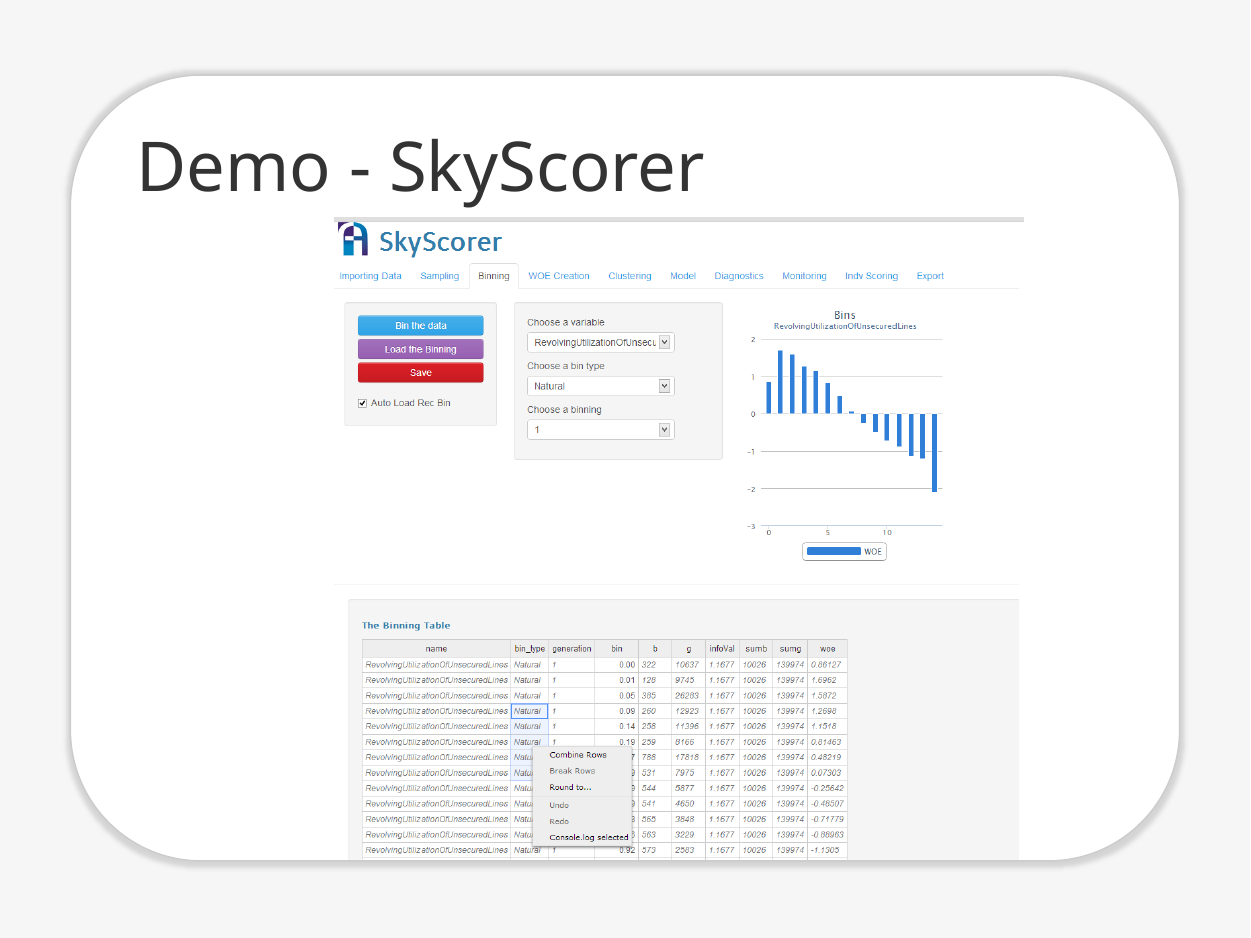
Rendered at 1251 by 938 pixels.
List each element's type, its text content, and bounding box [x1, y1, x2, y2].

text_box Demo - SkyScorer [121, 115, 1129, 213]
picture [334, 216, 1024, 860]
text_box [70, 75, 1180, 861]
